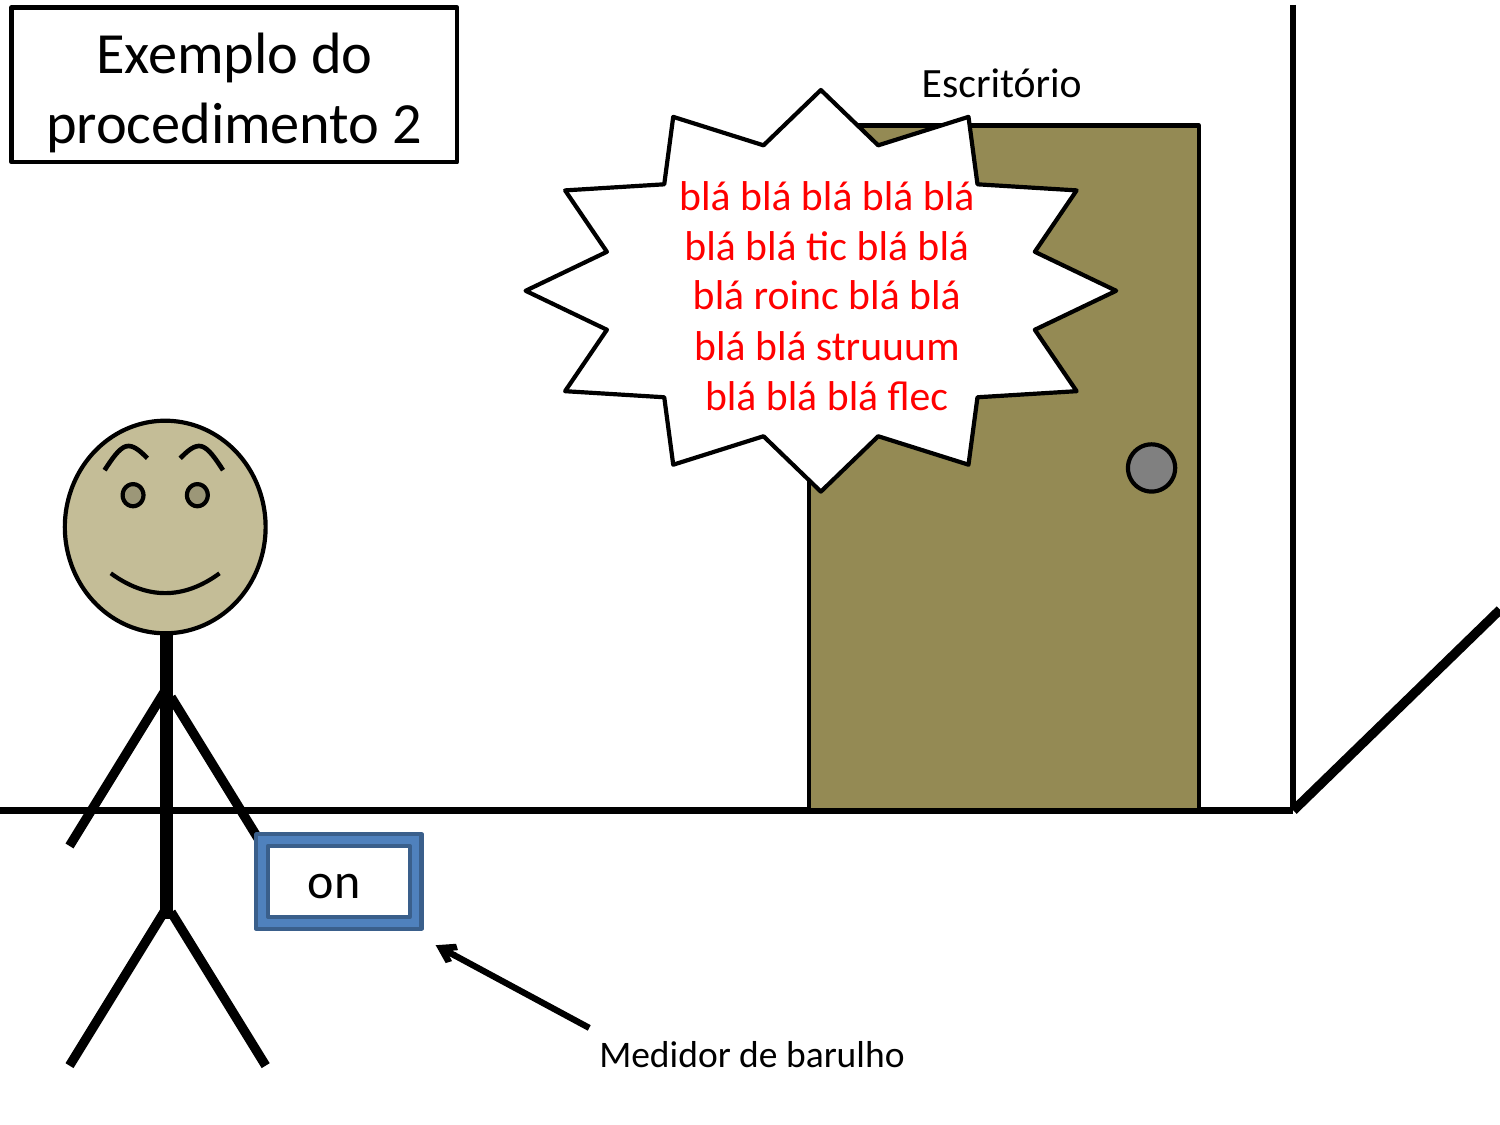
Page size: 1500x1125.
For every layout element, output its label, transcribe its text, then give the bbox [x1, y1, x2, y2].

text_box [435, 944, 590, 1029]
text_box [525, 89, 1117, 492]
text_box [170, 696, 266, 851]
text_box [170, 911, 266, 1066]
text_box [64, 420, 266, 634]
text_box on [286, 841, 382, 916]
text_box [254, 832, 424, 931]
text_box Medidor de barulho [584, 1023, 639, 1083]
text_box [1297, 609, 1500, 811]
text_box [69, 692, 165, 847]
text_box Escritório [830, 48, 1173, 113]
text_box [808, 125, 1200, 811]
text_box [69, 911, 165, 1066]
text_box Medidor de barulho [648, 1023, 975, 1083]
text_box Exemplo do procedimento 2 [11, 7, 457, 163]
